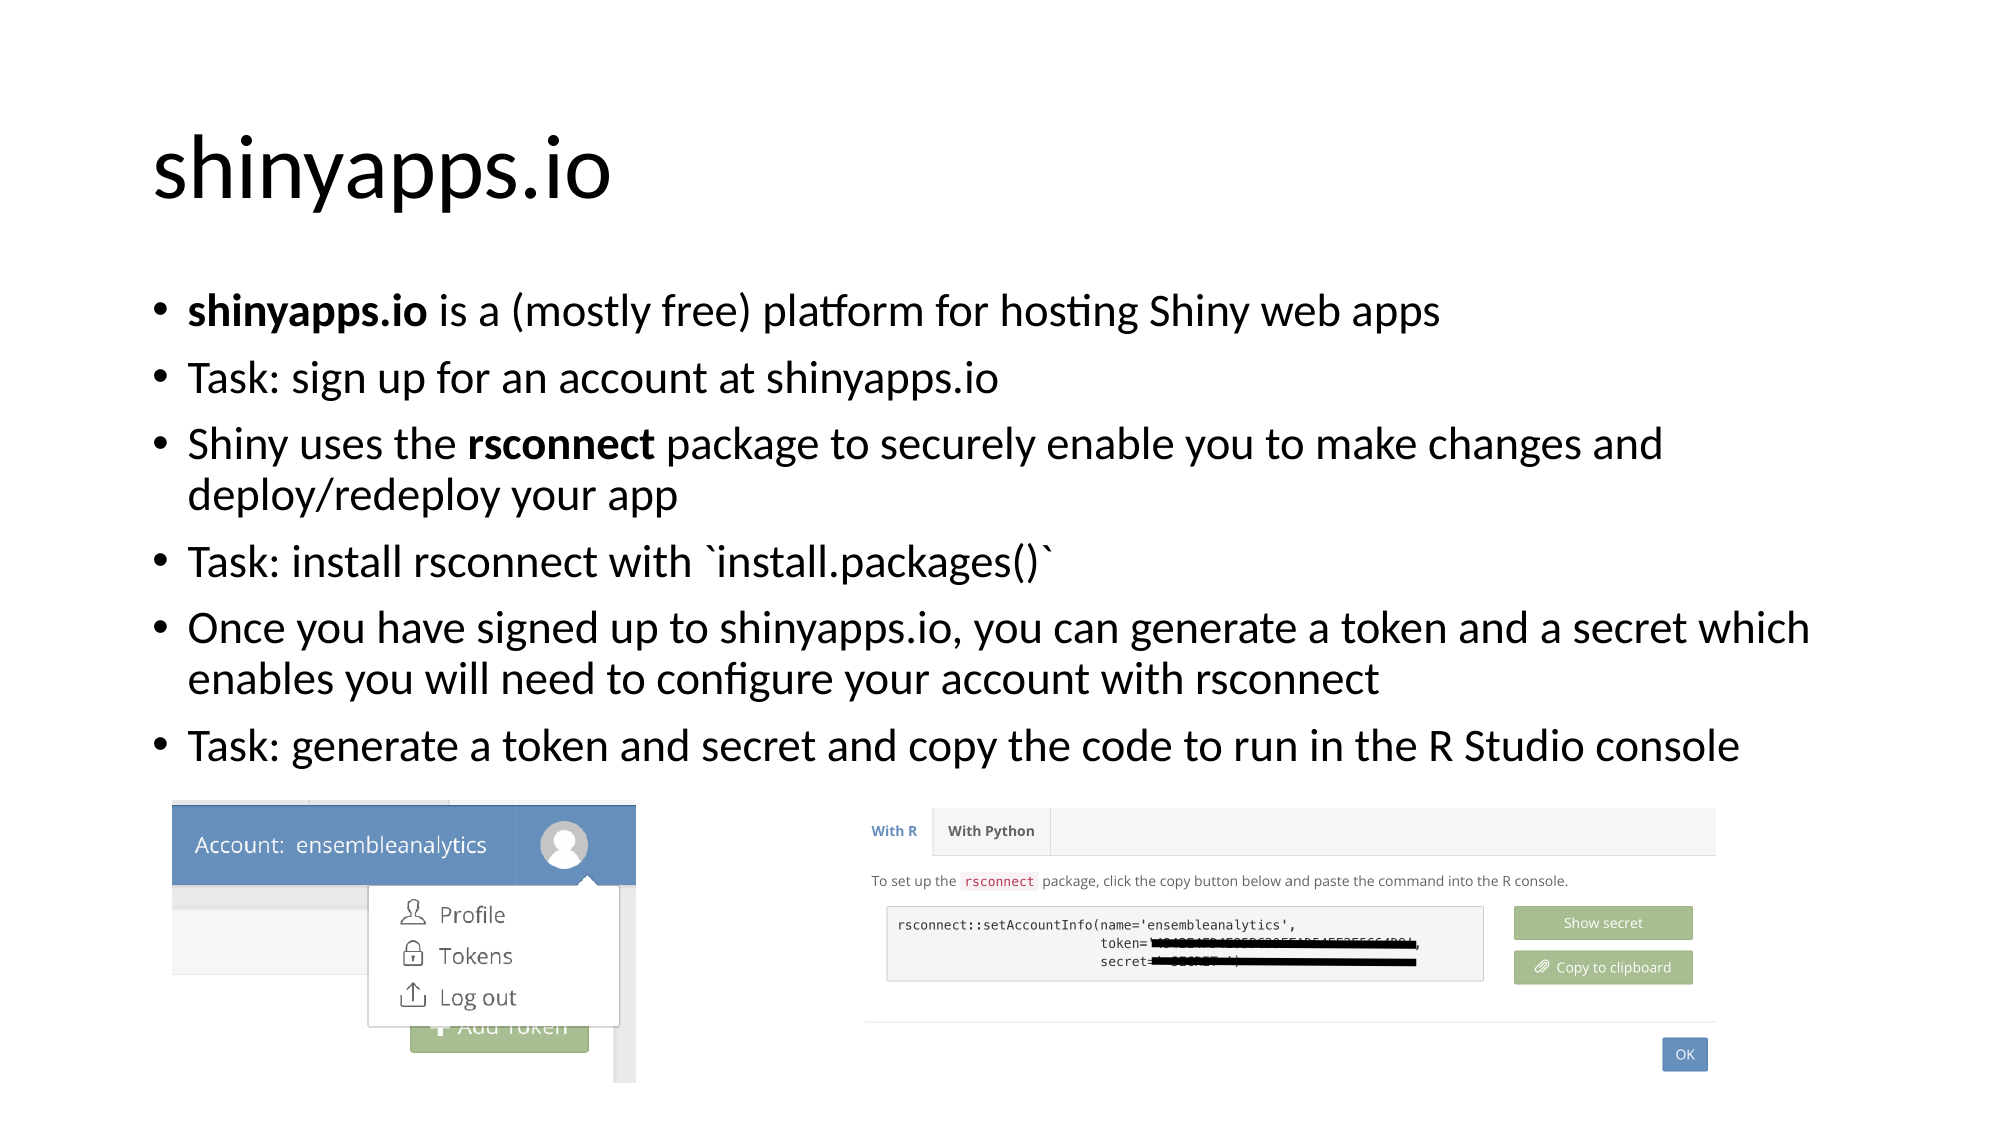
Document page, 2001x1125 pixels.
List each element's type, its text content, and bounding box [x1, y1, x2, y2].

picture [865, 808, 1716, 1083]
picture [172, 800, 636, 1083]
list shinyapps.io is a (mostly free) platform for hosting Shiny web apps Task: sign up for an account at shinyapps.io Shiny uses the rsconnect package to securely enable you to make changes and deploy/redeploy your app Task: install rsconnect with `install.packages()` Once you have signed up to shinyapps.io, you can generate a token and a secret which enables you will need to configure your account with rsconnect Task: generate a token and secret and copy the code to run in the R Studio console [137, 278, 1950, 785]
title shinyapps.io [137, 59, 1863, 278]
